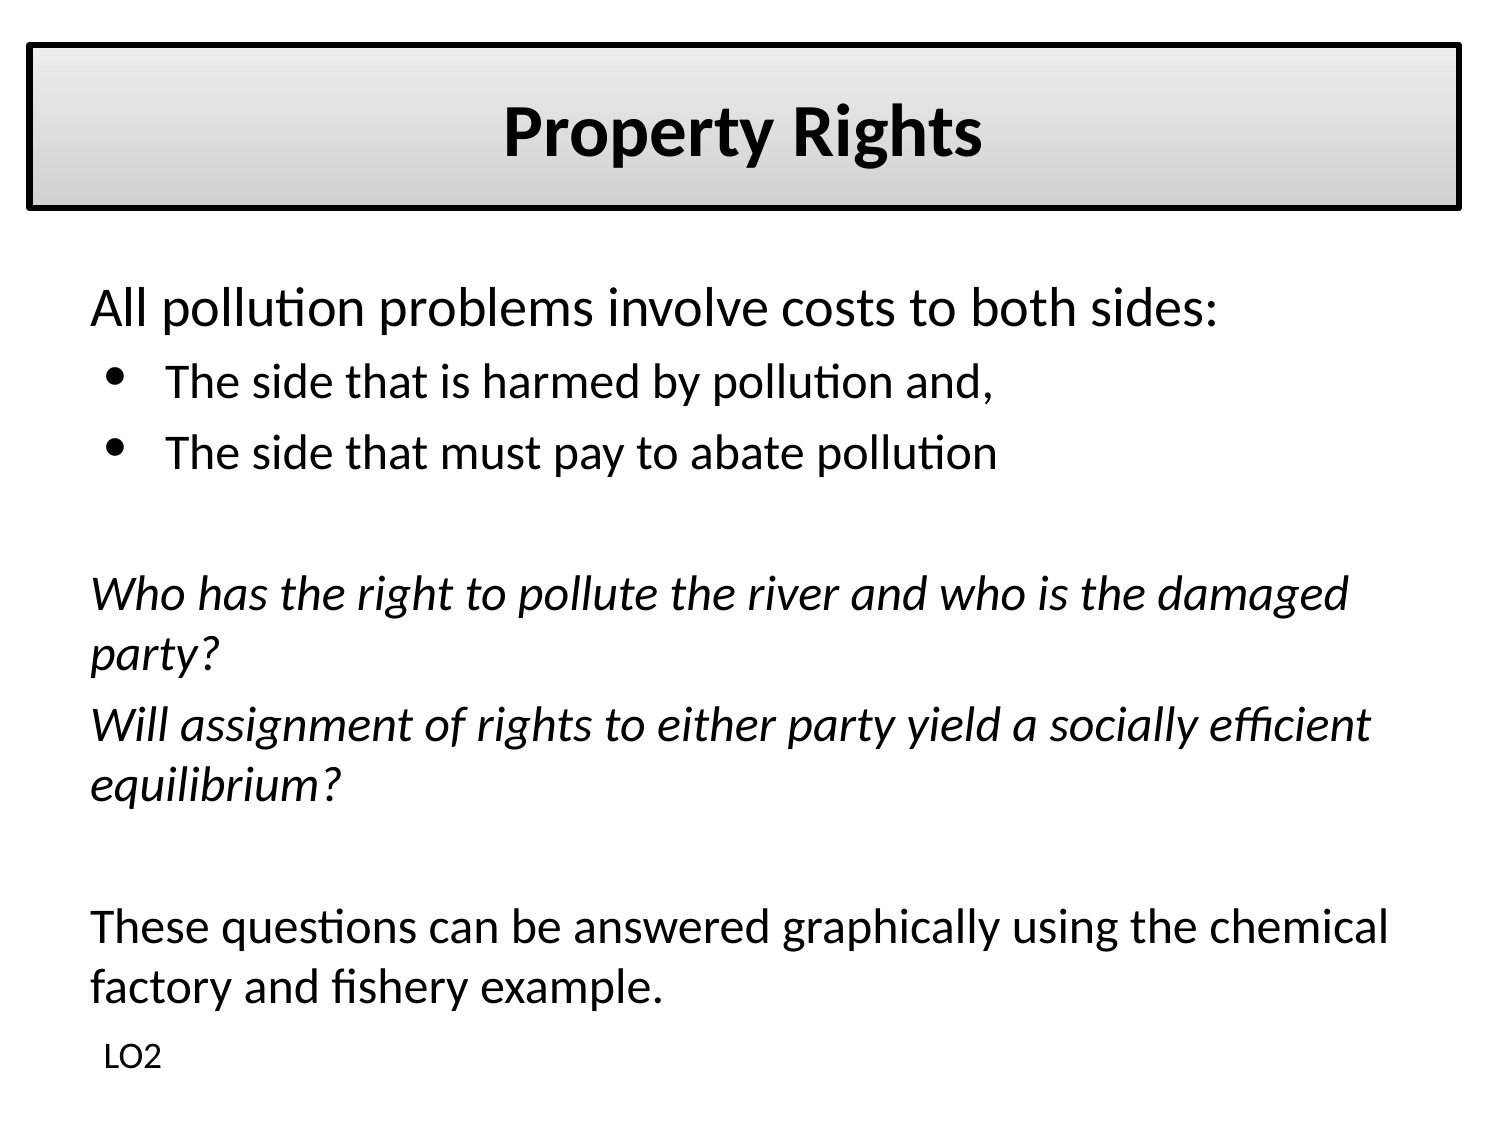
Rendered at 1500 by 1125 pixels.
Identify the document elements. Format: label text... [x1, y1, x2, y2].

list All pollution problems involve costs to both sides: The side that is harmed by pollution and, The side that must pay to abate pollution Who has the right to pollute the river and who is the damaged party? Will assignment of rights to either party yield a socially efficient equilibrium? These questions can be answered graphically using the chemical factory and fishery example. [75, 262, 1425, 1005]
text_box LO2 [88, 1023, 420, 1084]
title Property Rights [26, 42, 1462, 211]
